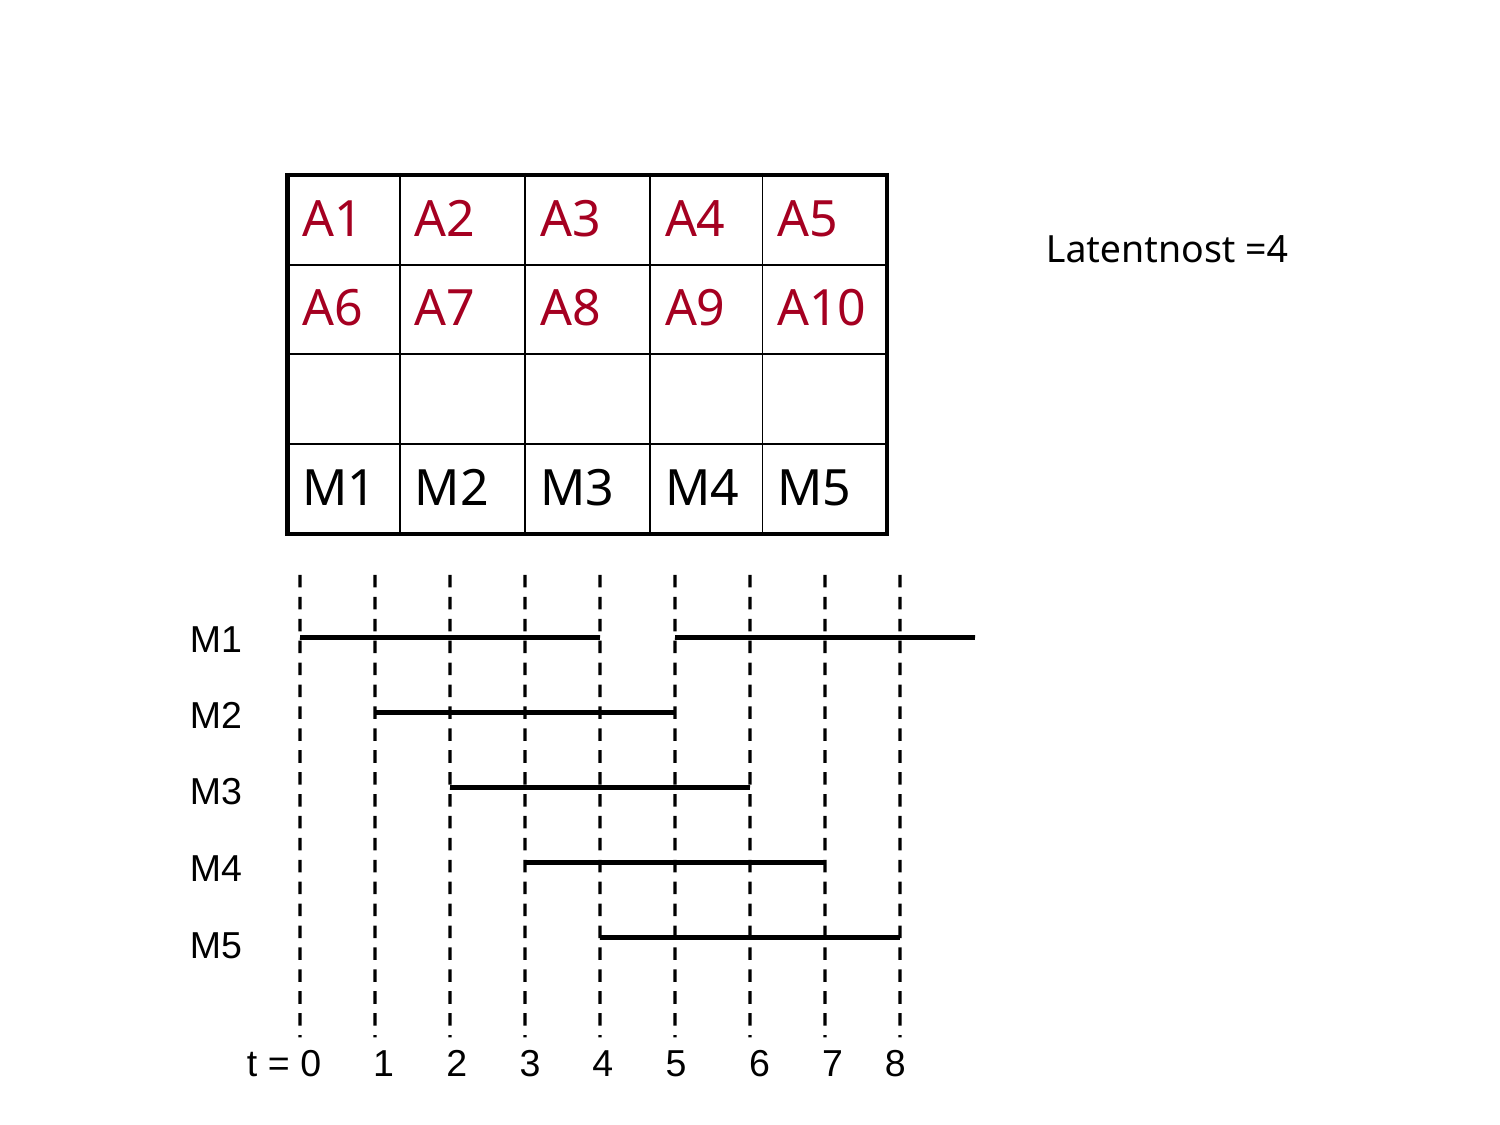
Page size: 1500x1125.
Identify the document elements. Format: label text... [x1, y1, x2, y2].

text_box Latentnost =4 [1030, 218, 1303, 278]
table_cell [651, 355, 762, 443]
table_header A2 [401, 177, 524, 264]
text_box t = 0 1 2 3 4 5 6 7 8 [232, 1031, 922, 1092]
table_cell M1 [290, 445, 399, 532]
table_cell [763, 355, 885, 443]
table_cell [290, 355, 399, 443]
table_cell [401, 355, 524, 443]
table_cell M3 [526, 445, 649, 532]
table_cell M5 [763, 445, 885, 532]
table_header A5 [763, 177, 885, 264]
table_cell A7 [401, 266, 524, 353]
table_header A1 [290, 177, 399, 264]
table_cell M4 [651, 445, 762, 532]
table_cell A10 [763, 266, 885, 353]
table_cell A9 [651, 266, 762, 353]
table_cell [526, 355, 649, 443]
table_header A3 [526, 177, 649, 264]
table_cell M2 [401, 445, 524, 532]
table_header A4 [651, 177, 762, 264]
table_cell A6 [290, 266, 399, 353]
text_box M1 M2 M3 M4 M5 [175, 575, 268, 973]
table_cell A8 [526, 266, 649, 353]
